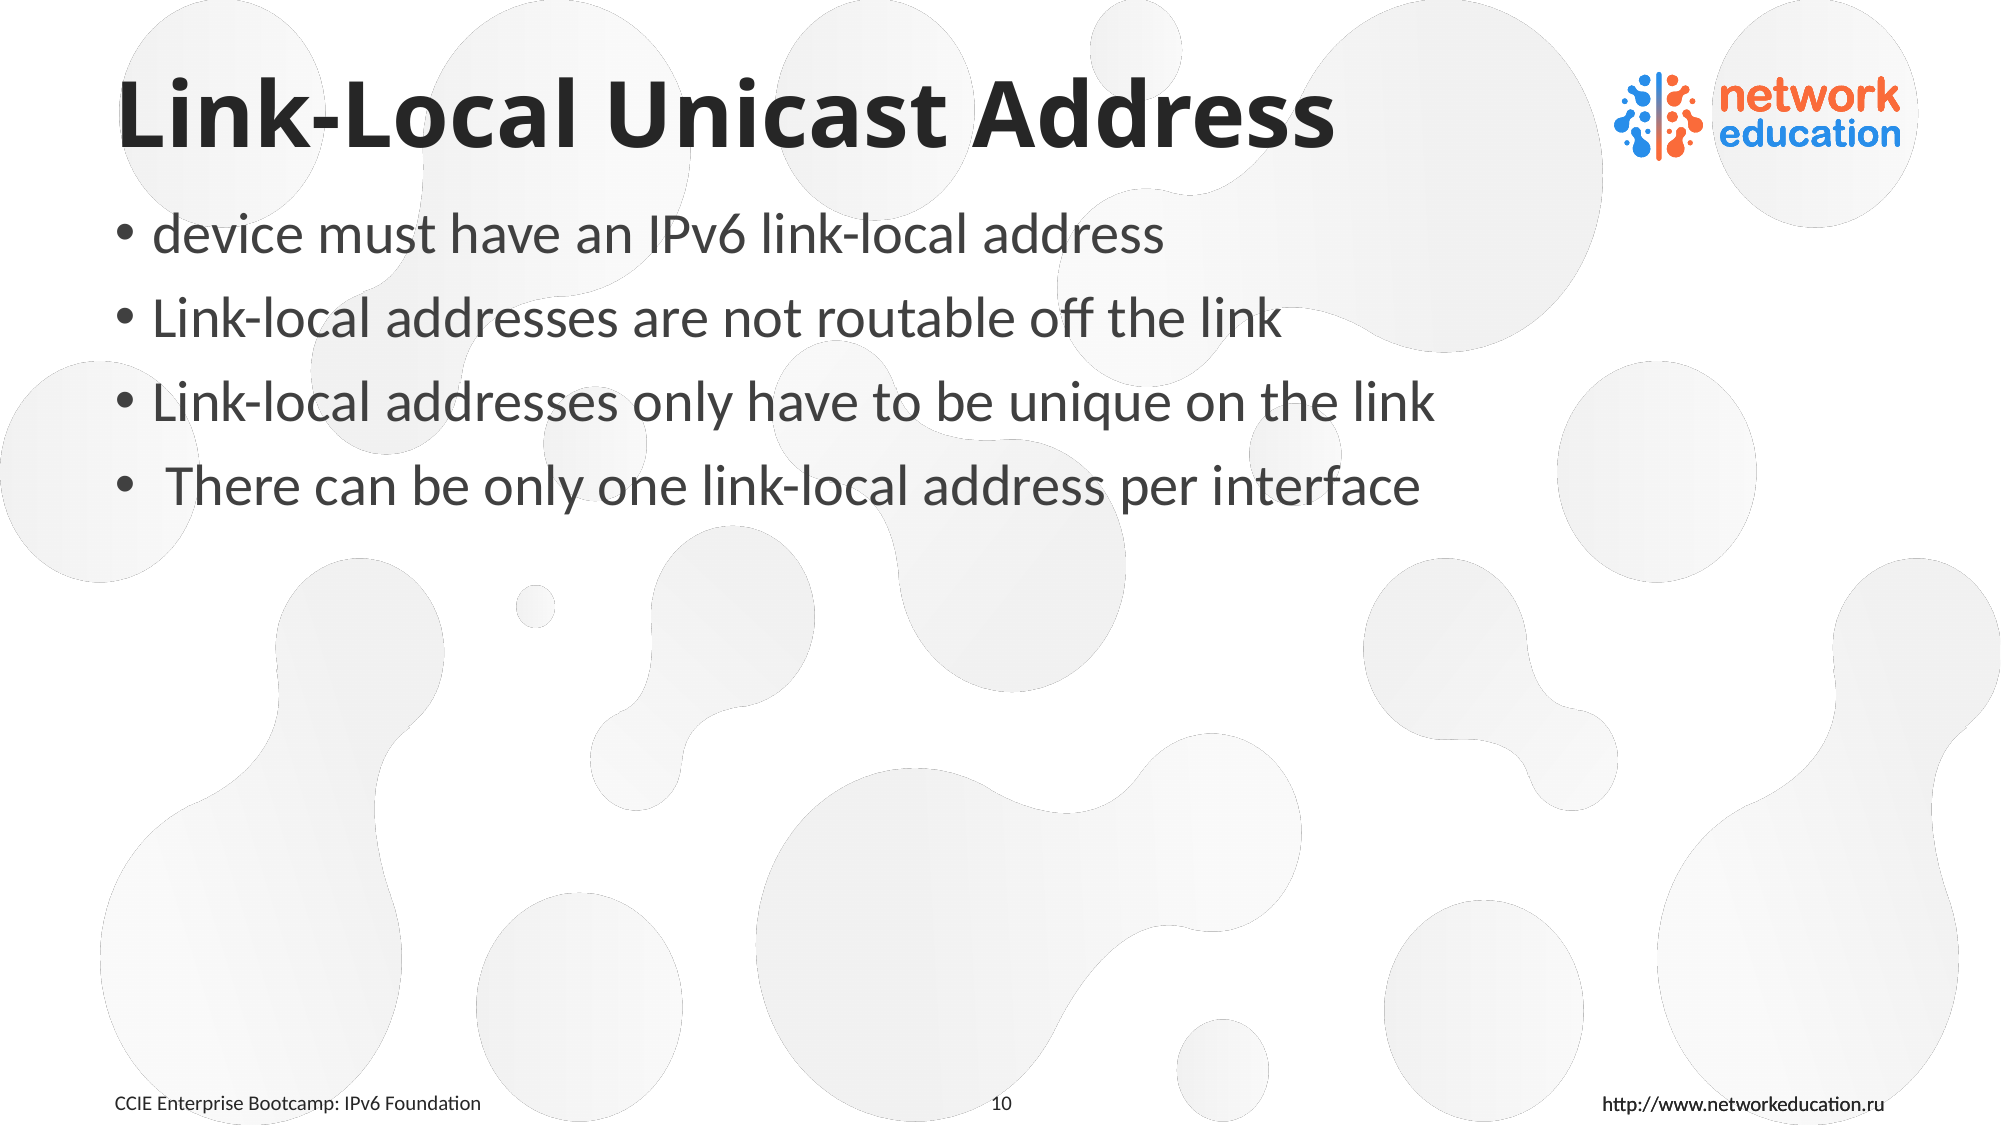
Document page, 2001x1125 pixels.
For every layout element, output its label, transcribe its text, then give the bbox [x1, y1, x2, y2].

picture [0, 0, 2001, 1125]
list device must have an IPv6 link-local address Link-local addresses are not routable off the link Link-local addresses only have to be unique on the link There can be only one link-local address per interface [99, 196, 1900, 1035]
footer CCIE Enterprise Bootcamp: IPv6 Foundation [100, 1082, 776, 1125]
title Link-Local Unicast Address [99, 60, 1900, 167]
